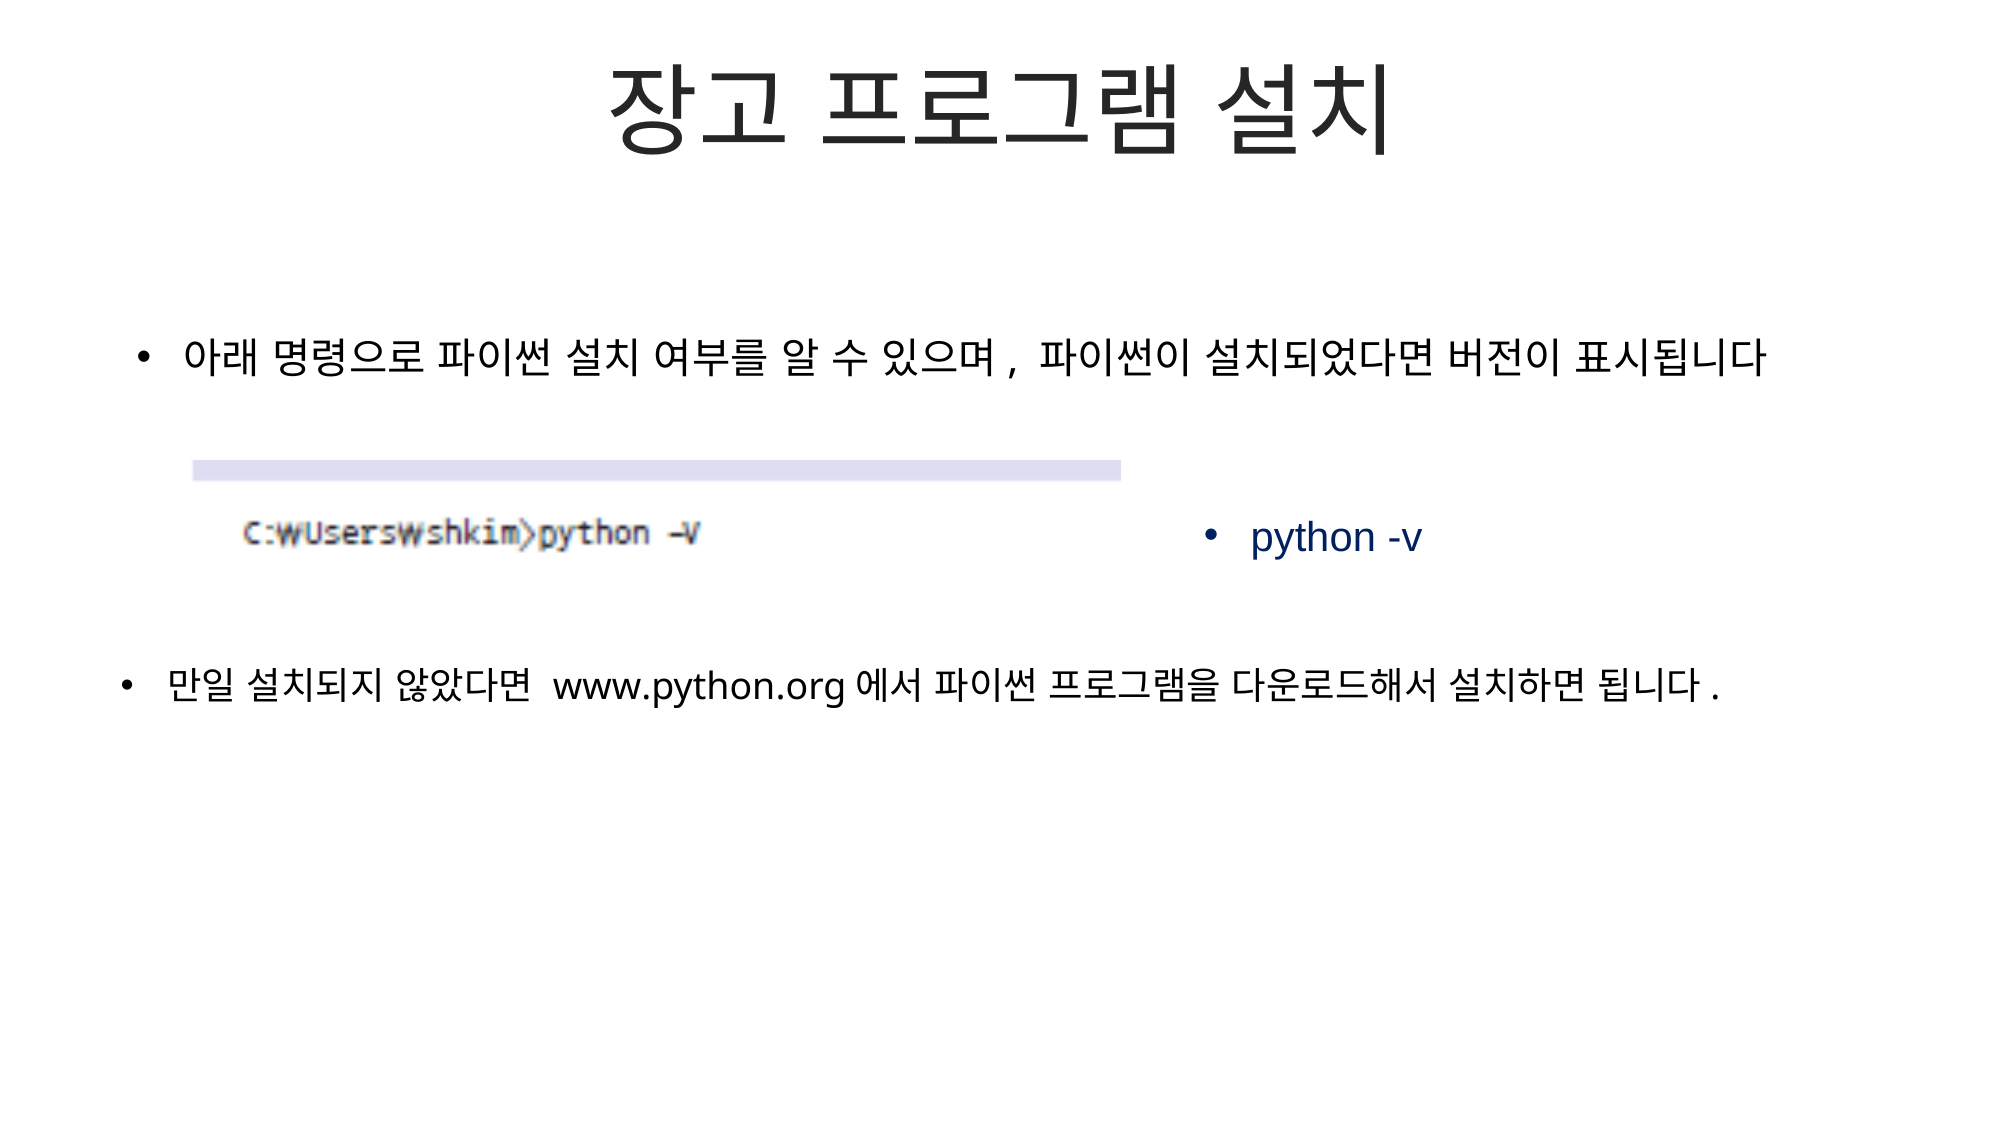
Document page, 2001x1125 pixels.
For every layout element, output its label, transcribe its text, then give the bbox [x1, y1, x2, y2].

text_box 아래 명령으로 파이썬 설치 여부를 알 수 있으며, 파이썬이 설치되었다면 버전이 표시됩니다 [121, 324, 1800, 389]
list 장고 프로그램 설치 [53, 55, 1952, 175]
picture [183, 460, 1121, 590]
text_box python -v [1188, 501, 1438, 567]
text_box 만일 설치되지 않았다면 www.python.org에서 파이썬 프로그램을 다운로드해서 설치하면 됩니다. [105, 654, 1971, 715]
